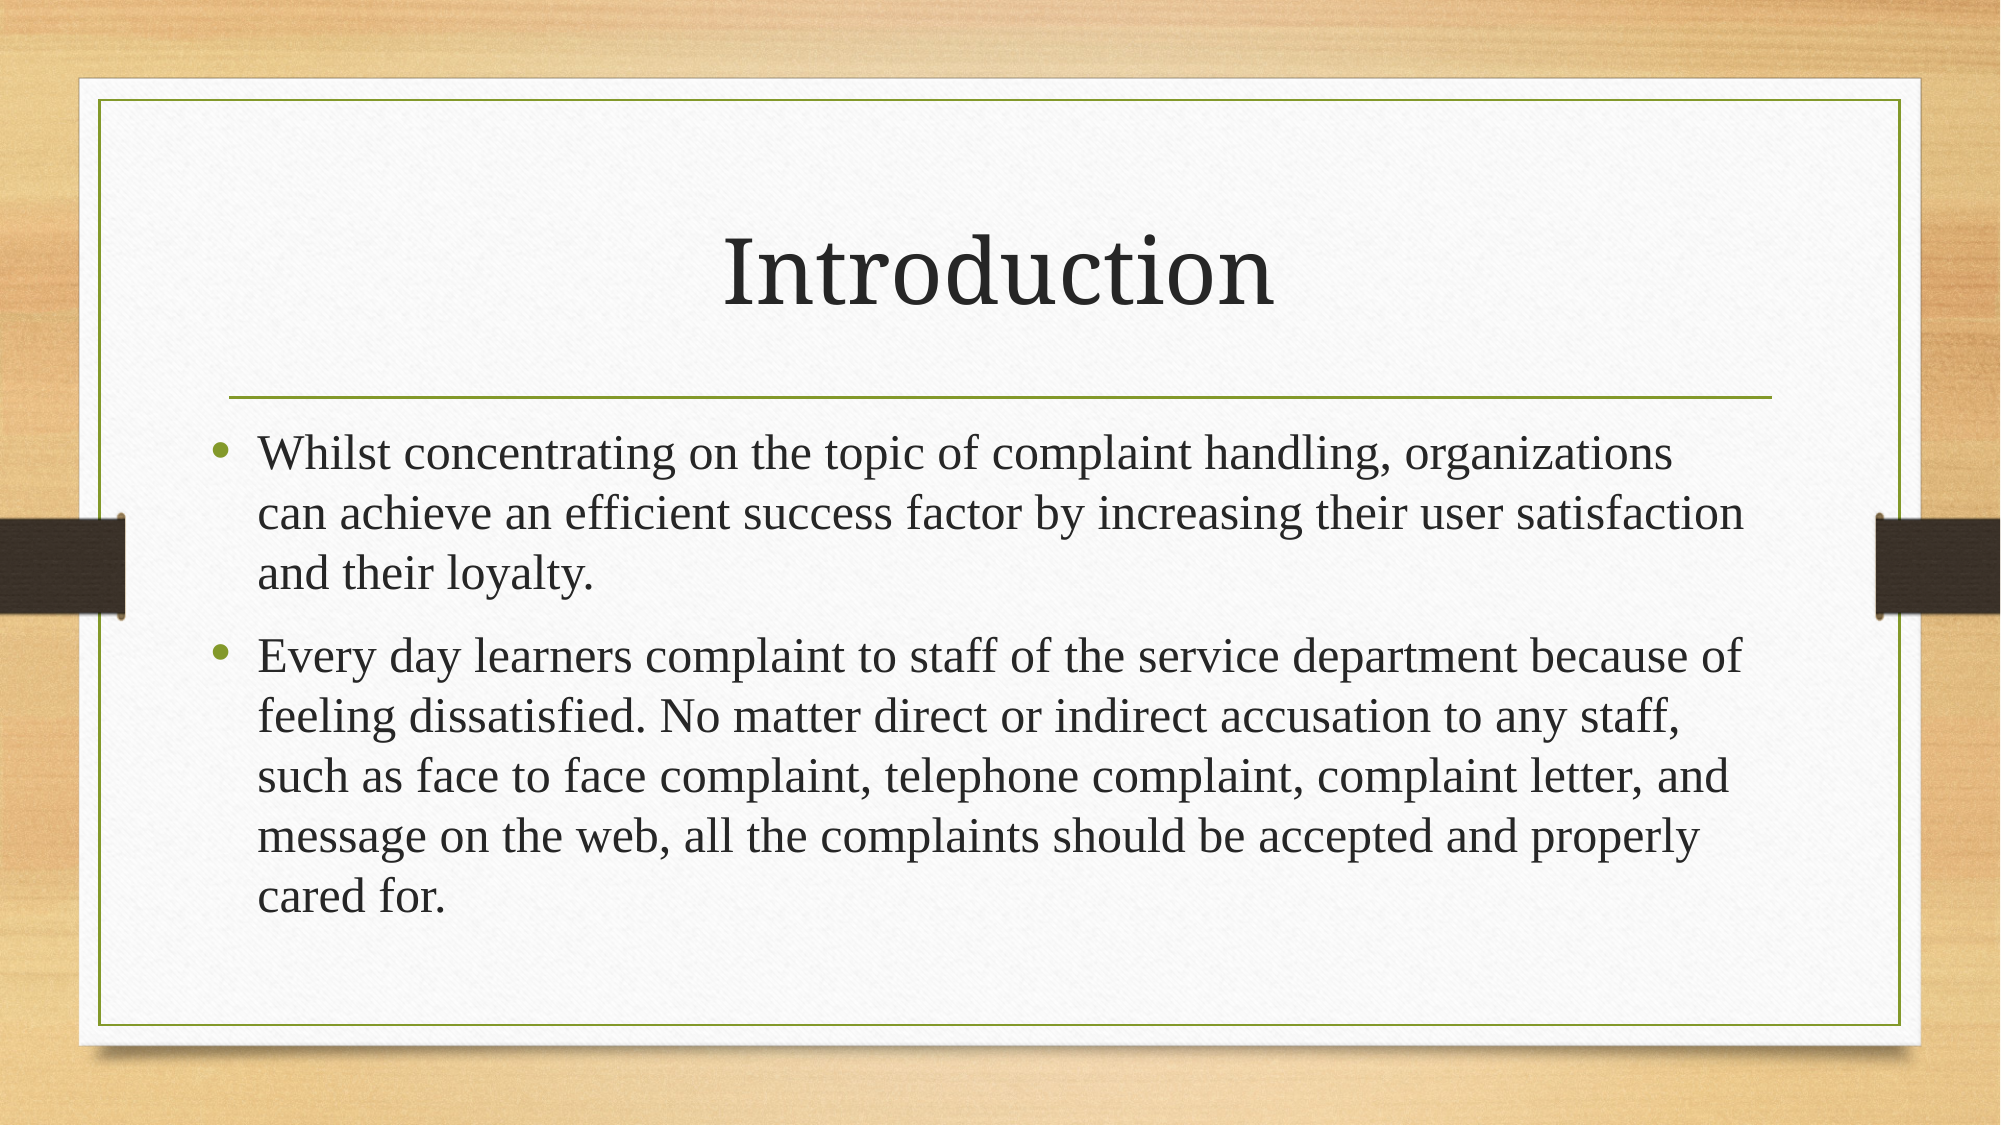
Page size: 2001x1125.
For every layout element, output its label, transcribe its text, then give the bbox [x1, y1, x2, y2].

title Introduction [212, 161, 1788, 375]
picture [0, 0, 2001, 1125]
list Whilst concentrating on the topic of complaint handling, organizations can achieve an efficient success factor by increasing their user satisfaction and their loyalty. Every day learners complaint to staff of the service department because of feeling dissatisfied. No matter direct or indirect accusation to any staff, such as face to face complaint, telephone complaint, complaint letter, and message on the web, all the complaints should be accepted and properly cared for. [195, 411, 1771, 1065]
